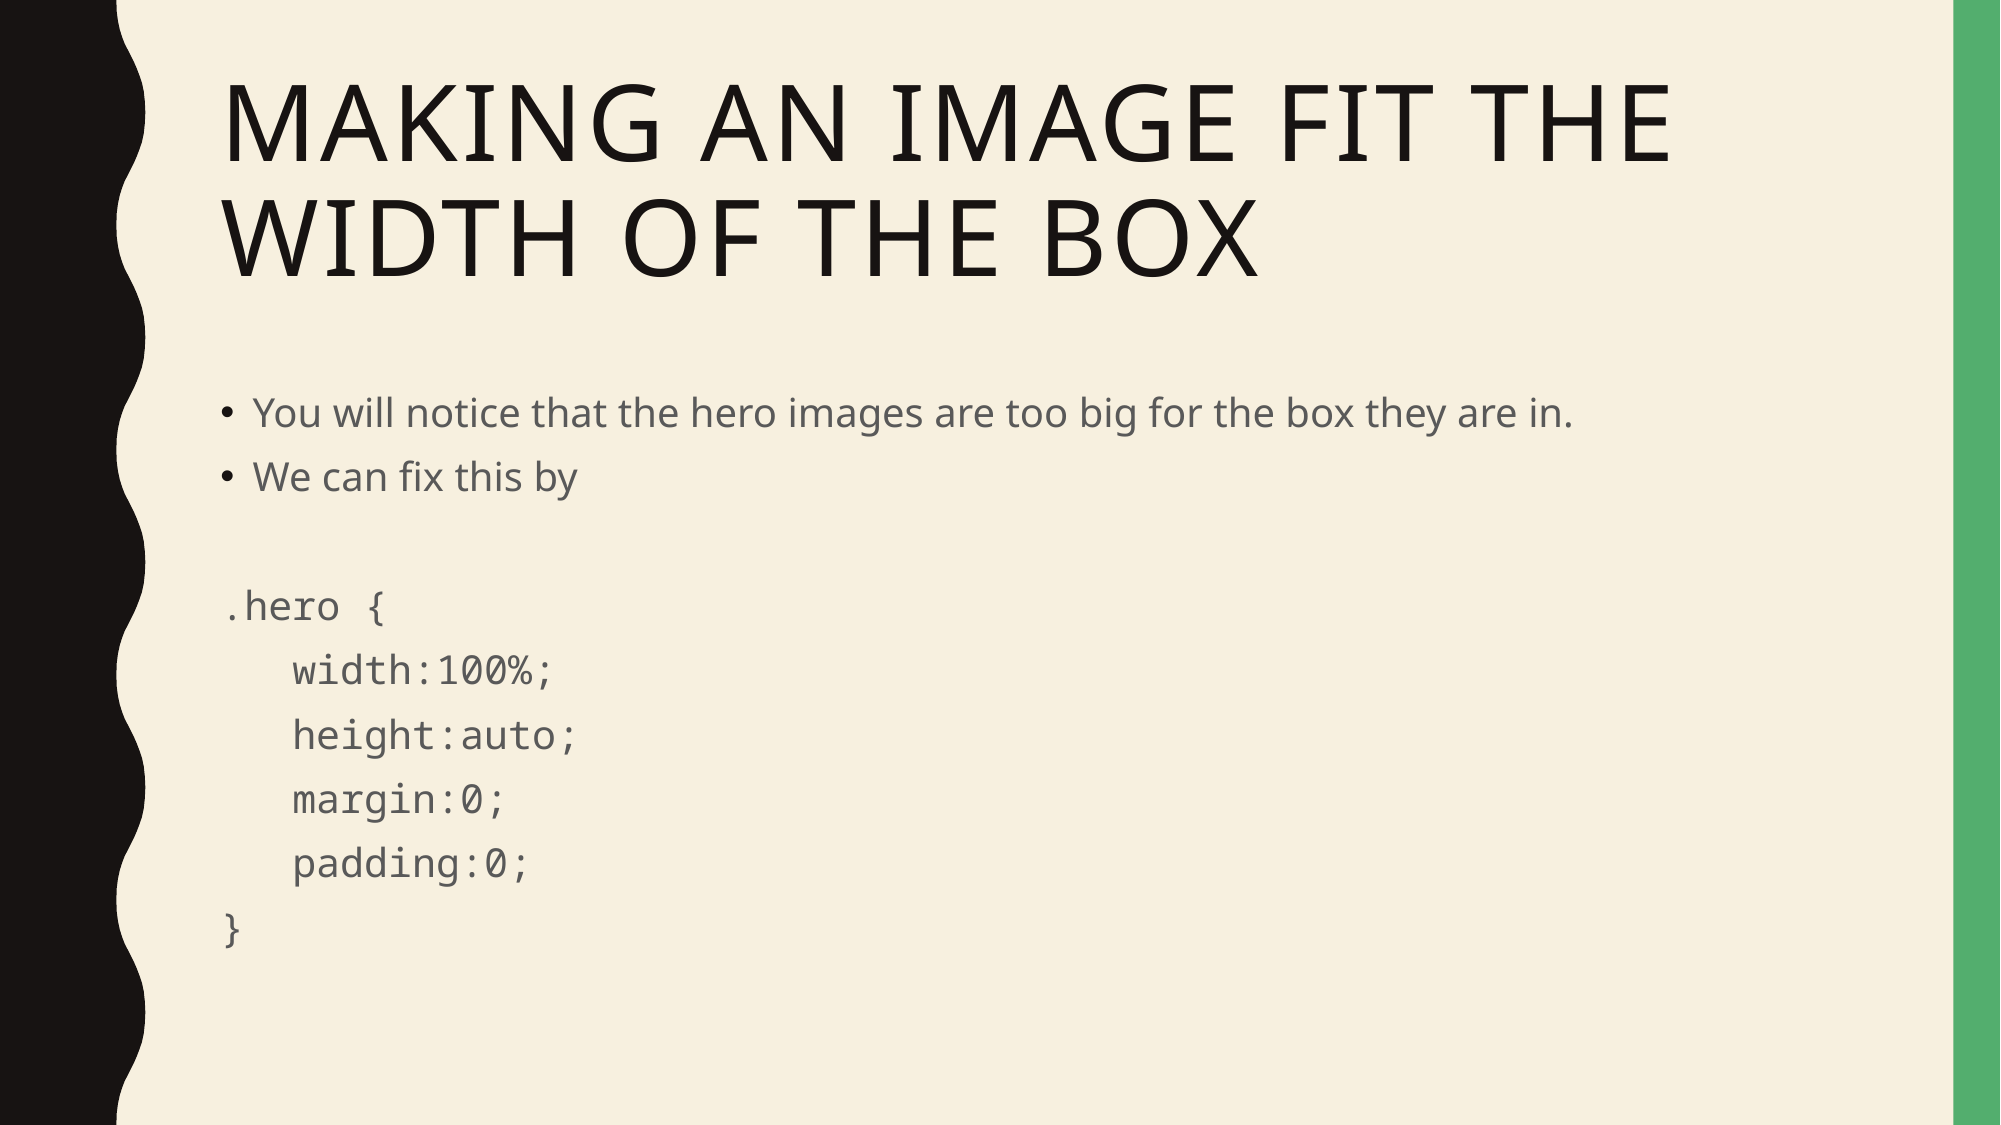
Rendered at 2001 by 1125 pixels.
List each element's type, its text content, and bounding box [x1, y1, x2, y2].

list You will notice that the hero images are too big for the box they are in. We can fix this by .hero { width:100%; height:auto; margin:0; padding:0; } [205, 375, 1875, 965]
title Making an image fit the width of the box [205, 62, 1875, 308]
